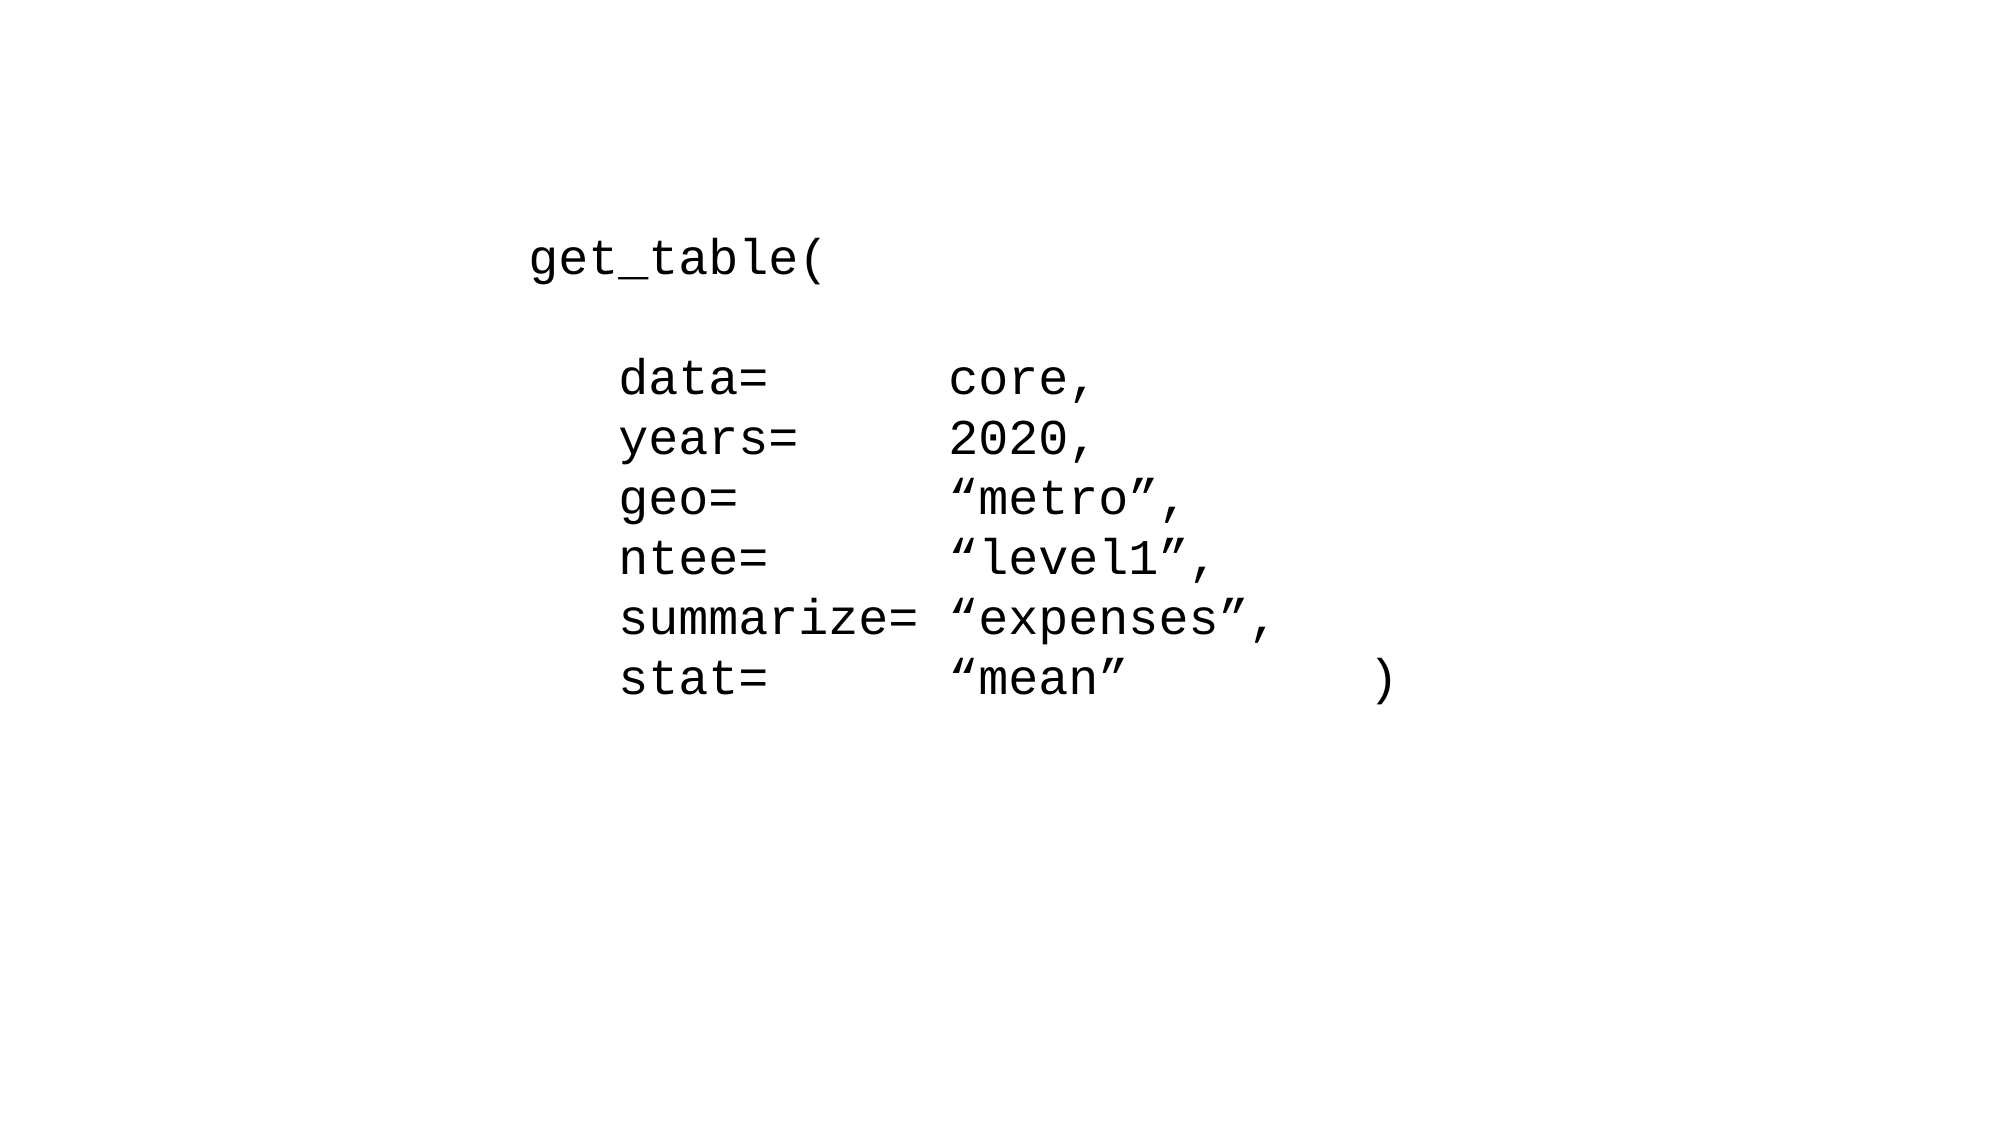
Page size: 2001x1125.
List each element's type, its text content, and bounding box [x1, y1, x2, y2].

text_box get_table( data= core, years= 2020, geo= “metro”, ntee= “level1”, summarize= “expenses”, stat= “mean” ) [513, 217, 1414, 712]
